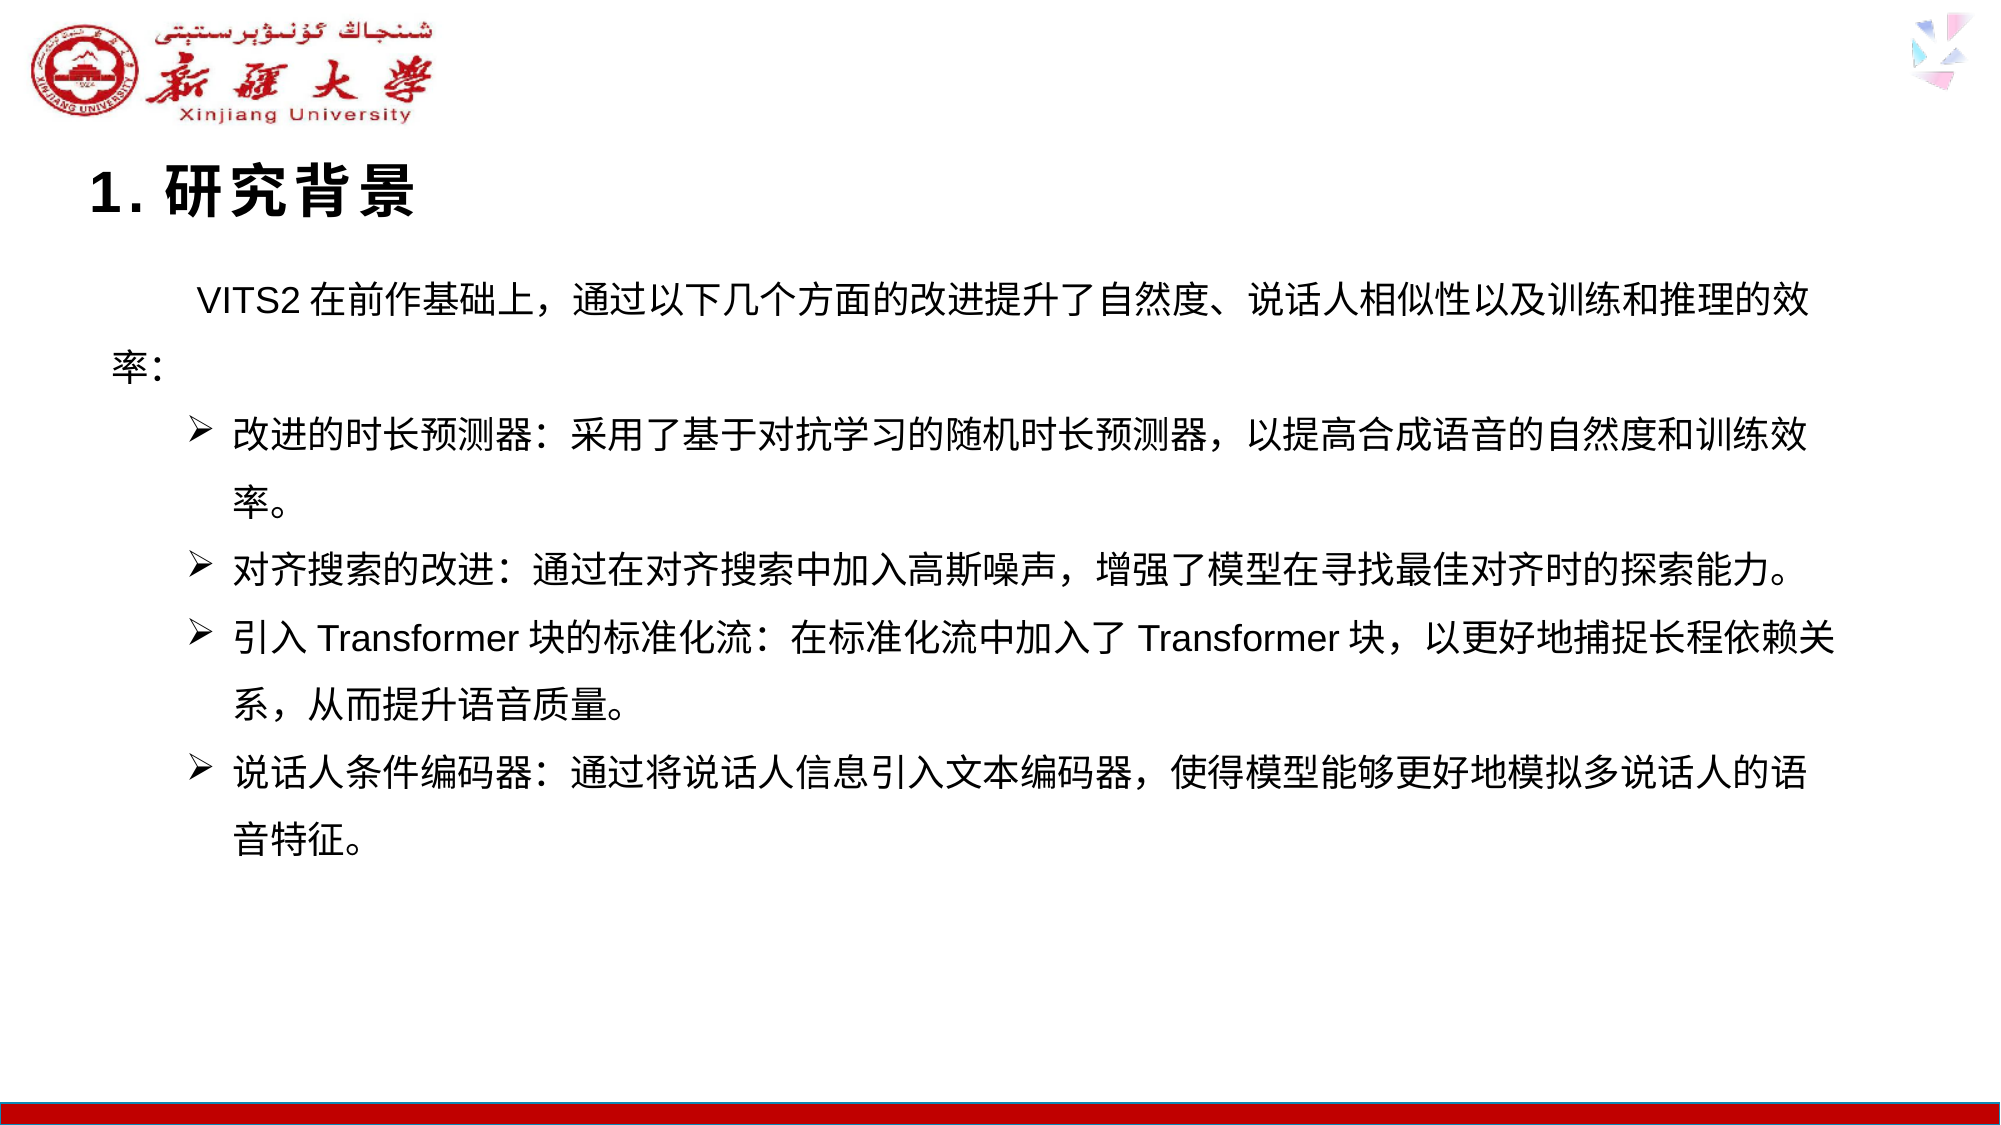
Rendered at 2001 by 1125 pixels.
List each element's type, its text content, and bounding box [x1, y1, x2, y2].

picture [0, 0, 482, 143]
text_box 1.研究背景 [74, 130, 1875, 247]
picture [1881, 0, 2000, 101]
text_box VITS2在前作基础上，通过以下几个方面的改进提升了自然度、说话人相似性以及训练和推理的效率： 改进的时长预测器：采用了基于对抗学习的随机时长预测器，以提高合成语音的自然度和训练效率。 对齐搜索的改进：通过在对齐搜索中加入高斯噪声，增强了模型在寻找最佳对齐时的探索能力。 引入Transformer块的标准化流：在标准化流中加入了Transformer块，以更好地捕捉长程依赖关系，从而提升语音质量。 说话人条件编码器：通过将说话人信息引入文本编码器，使得模型能够更好地模拟多说话人的语音特征。 [96, 246, 1853, 869]
text_box [0, 1102, 2000, 1125]
